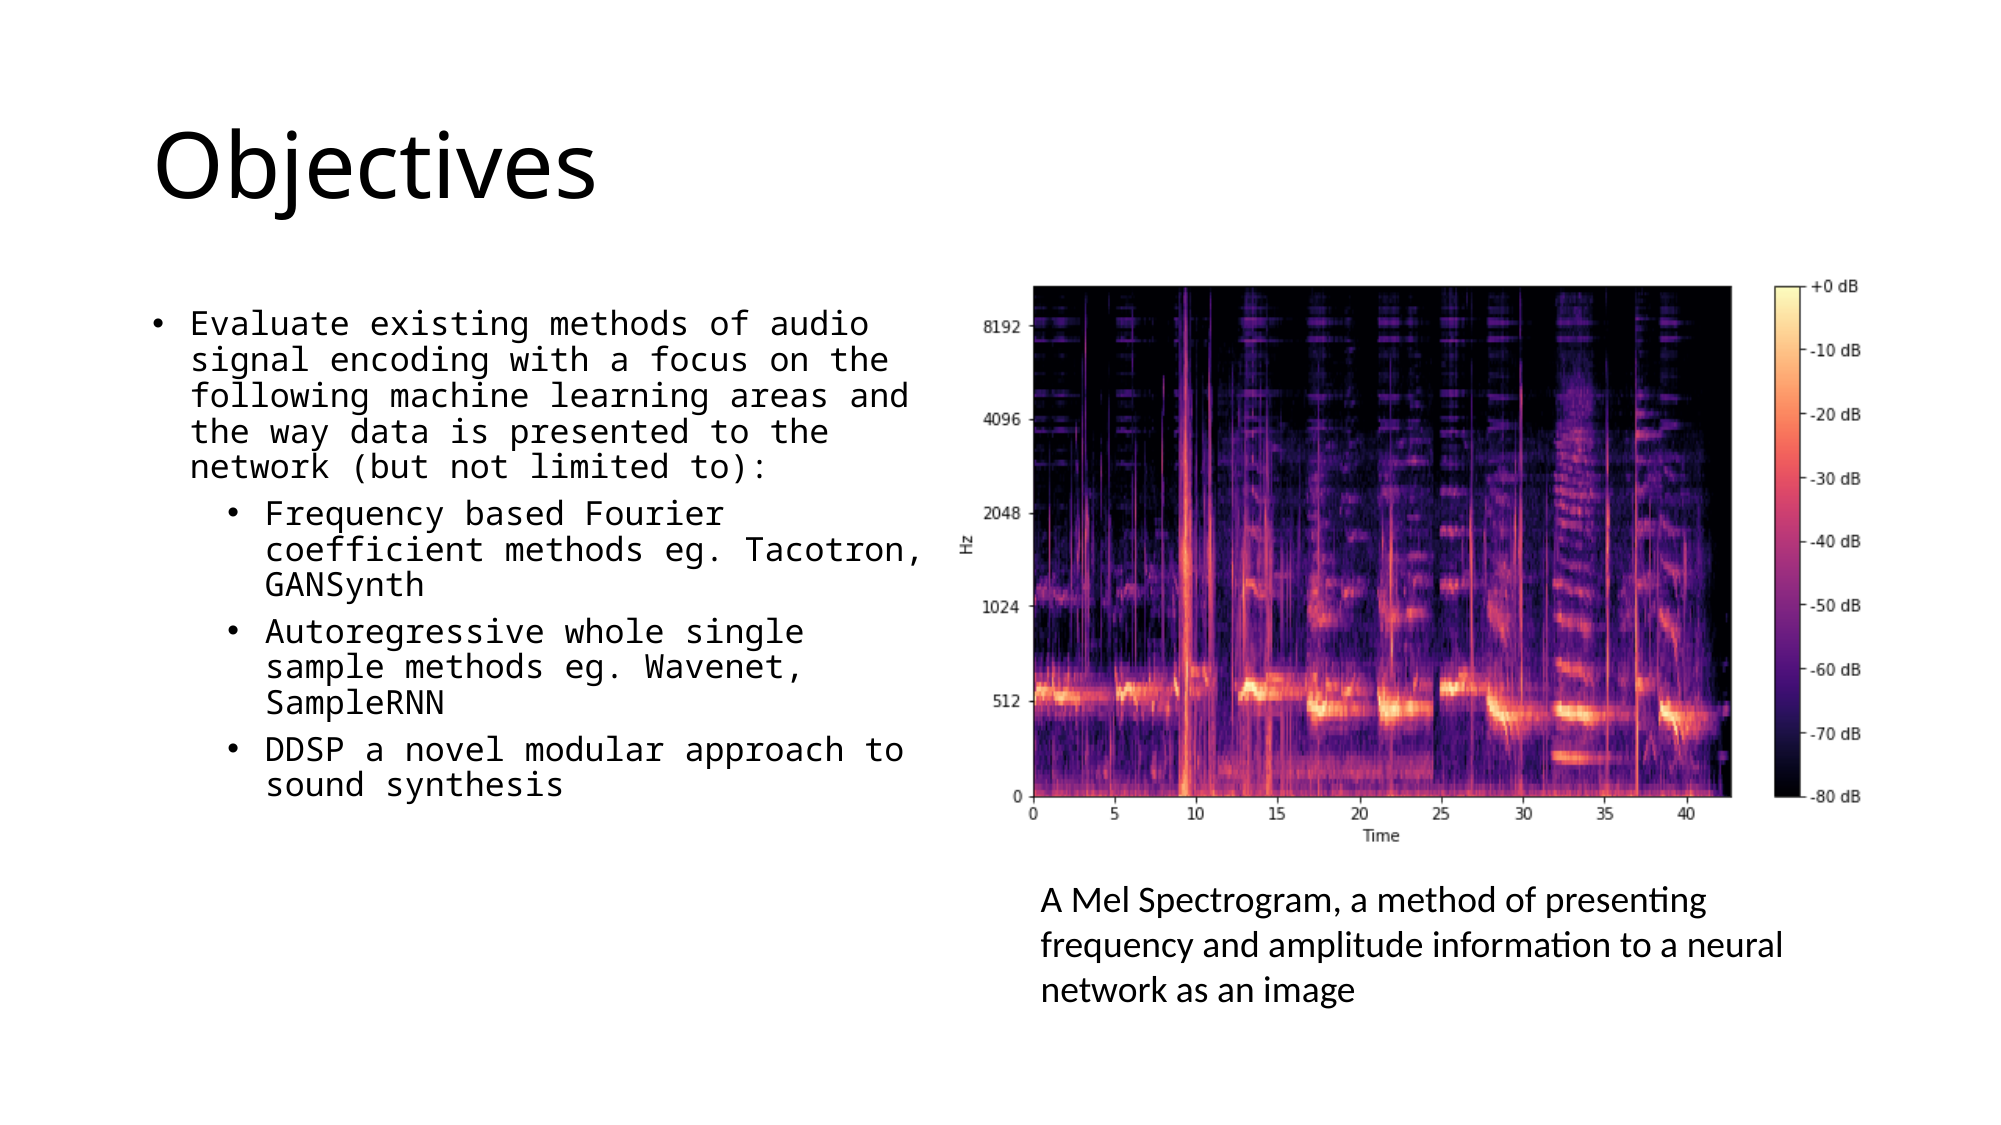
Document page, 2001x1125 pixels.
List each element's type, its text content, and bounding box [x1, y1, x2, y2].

list Evaluate existing methods of audio signal encoding with a focus on the following machine learning areas and the way data is presented to the network (but not limited to): Frequency based Fourier coefficient methods eg. Tacotron, GANSynth Autoregressive whole single sample methods eg. Wavenet, SampleRNN DDSP a novel modular approach to sound synthesis [137, 299, 950, 1014]
picture [949, 269, 1873, 856]
text_box A Mel Spectrogram, a method of presenting frequency and amplitude information to a neural network as an image [1025, 867, 1838, 1018]
title Objectives [137, 59, 1863, 278]
